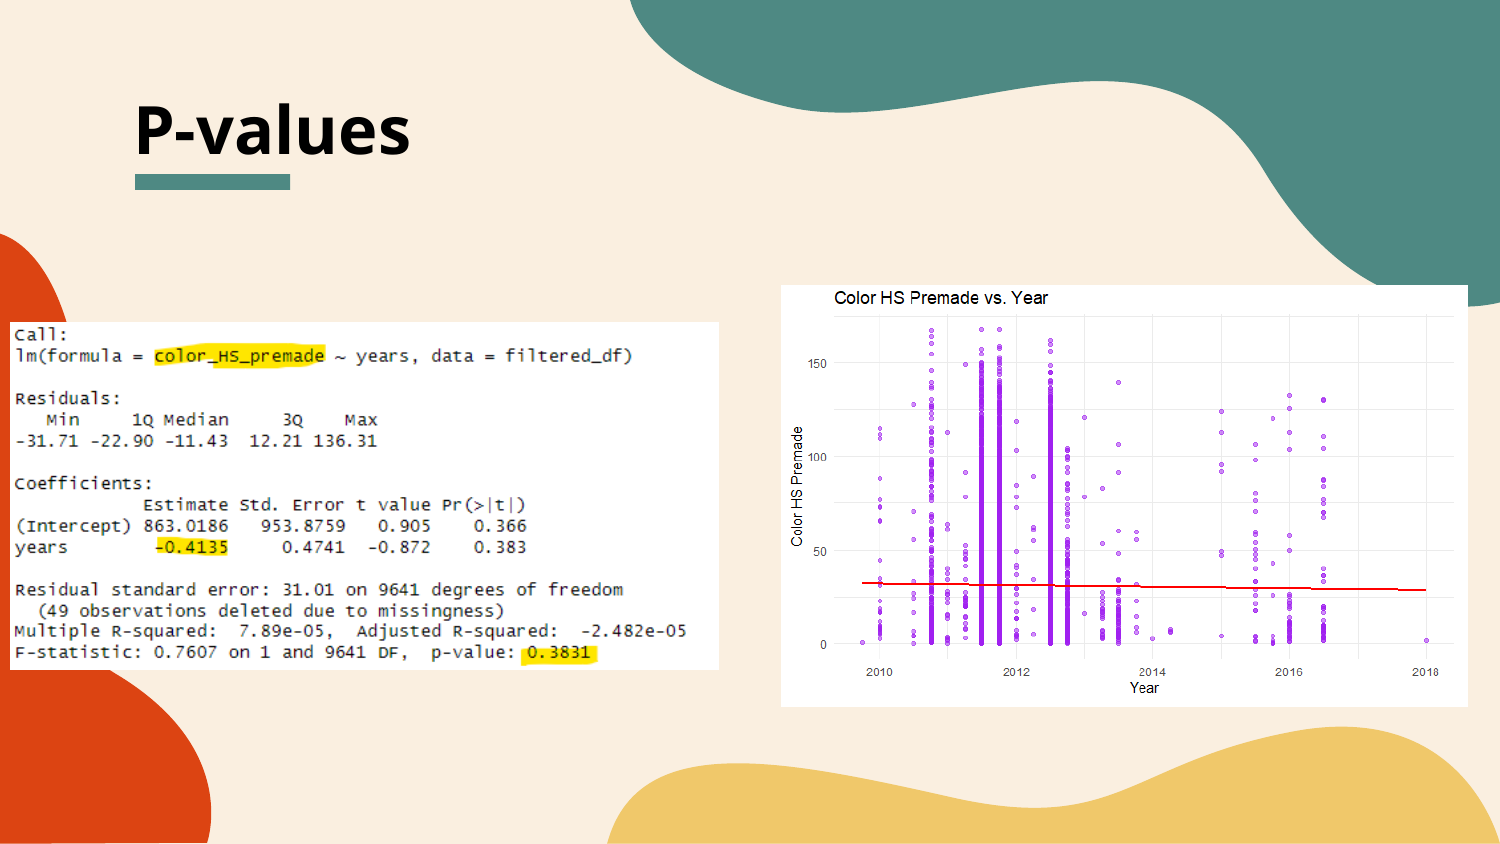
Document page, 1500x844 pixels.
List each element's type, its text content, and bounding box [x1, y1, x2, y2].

picture [10, 322, 720, 670]
picture [780, 285, 1468, 707]
title P-values [118, 72, 1382, 167]
text_box [135, 174, 291, 190]
